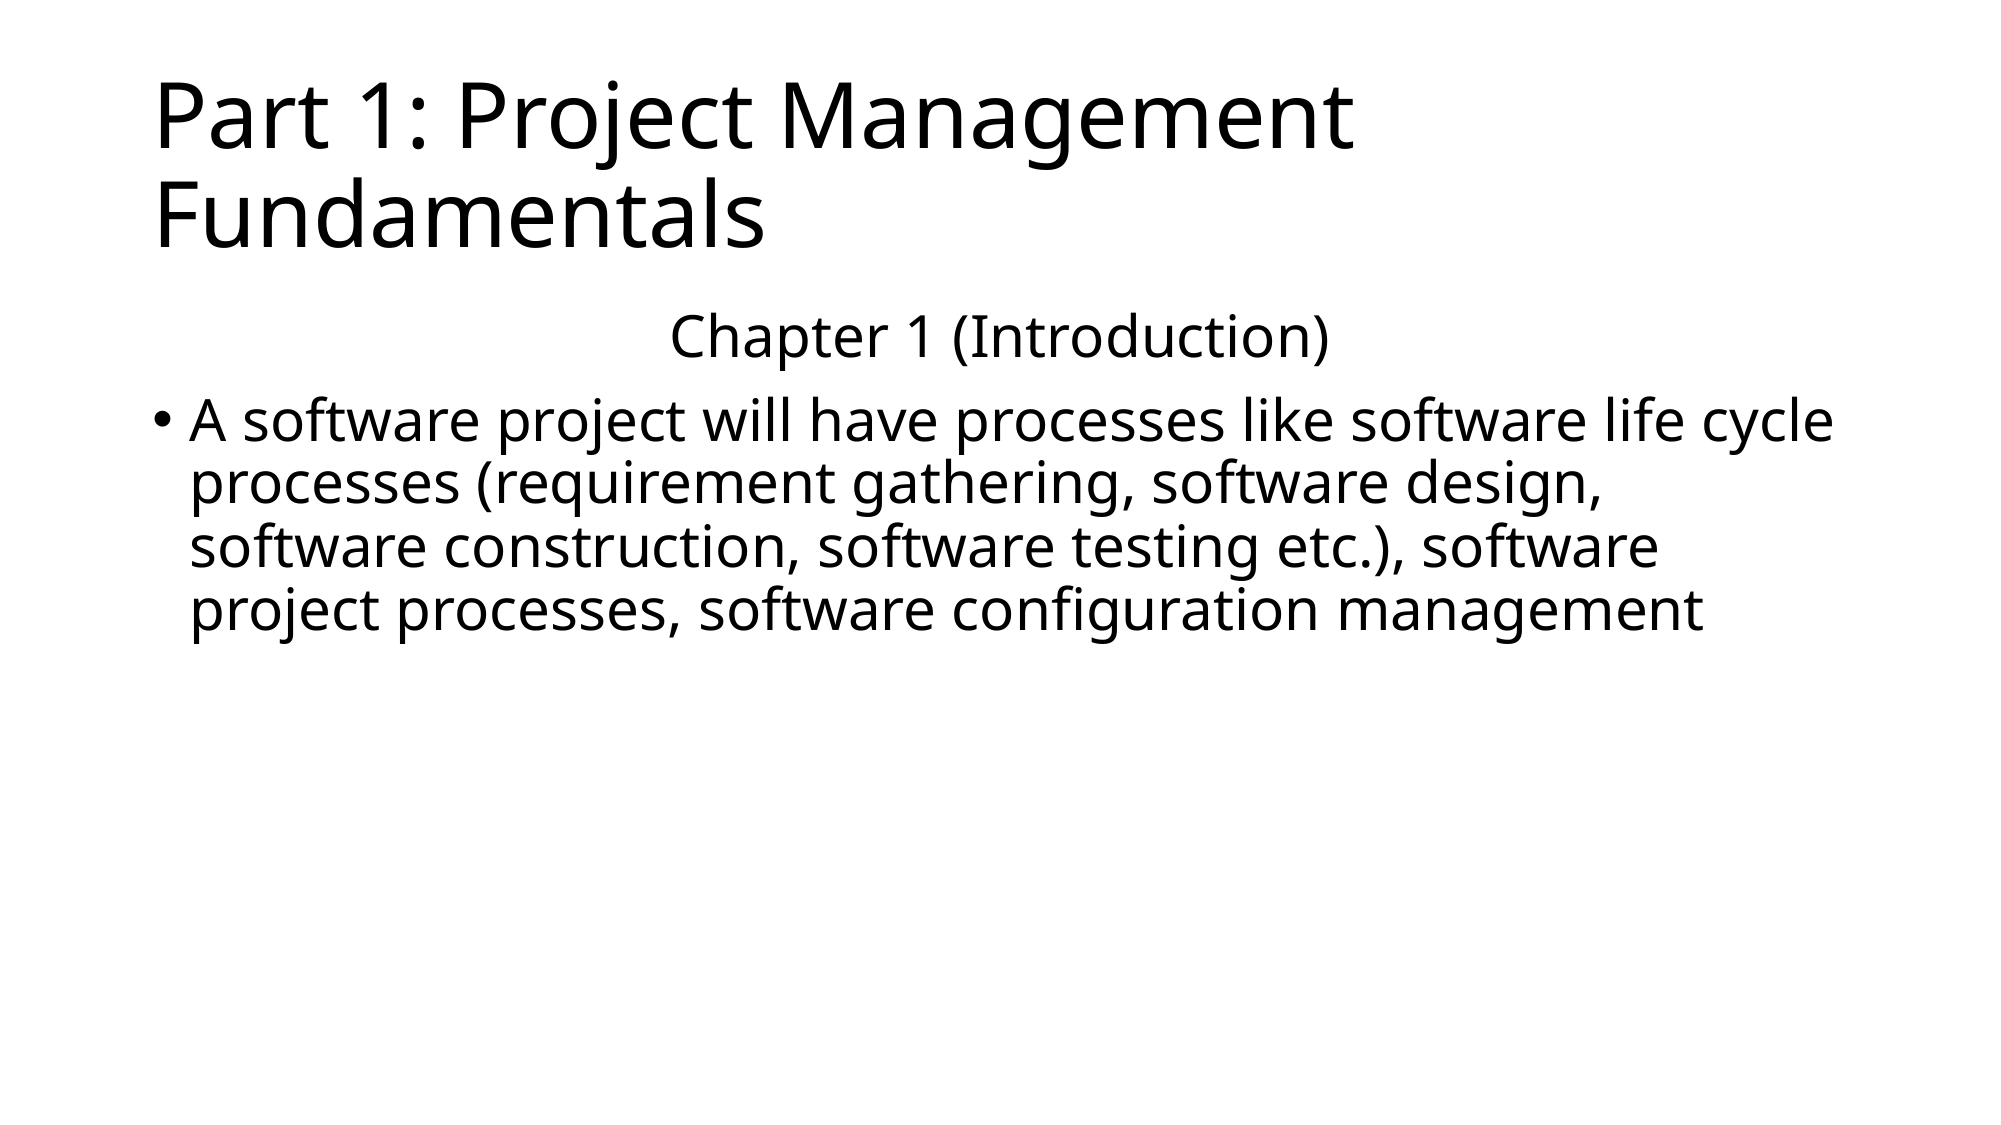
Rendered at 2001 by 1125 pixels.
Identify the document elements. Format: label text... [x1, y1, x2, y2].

list Chapter 1 (Introduction) A software project will have processes like software life cycle processes (requirement gathering, software design, software construction, software testing etc.), software project processes, software configuration management [137, 299, 1863, 1014]
title Part 1: Project Management Fundamentals [137, 59, 1863, 278]
